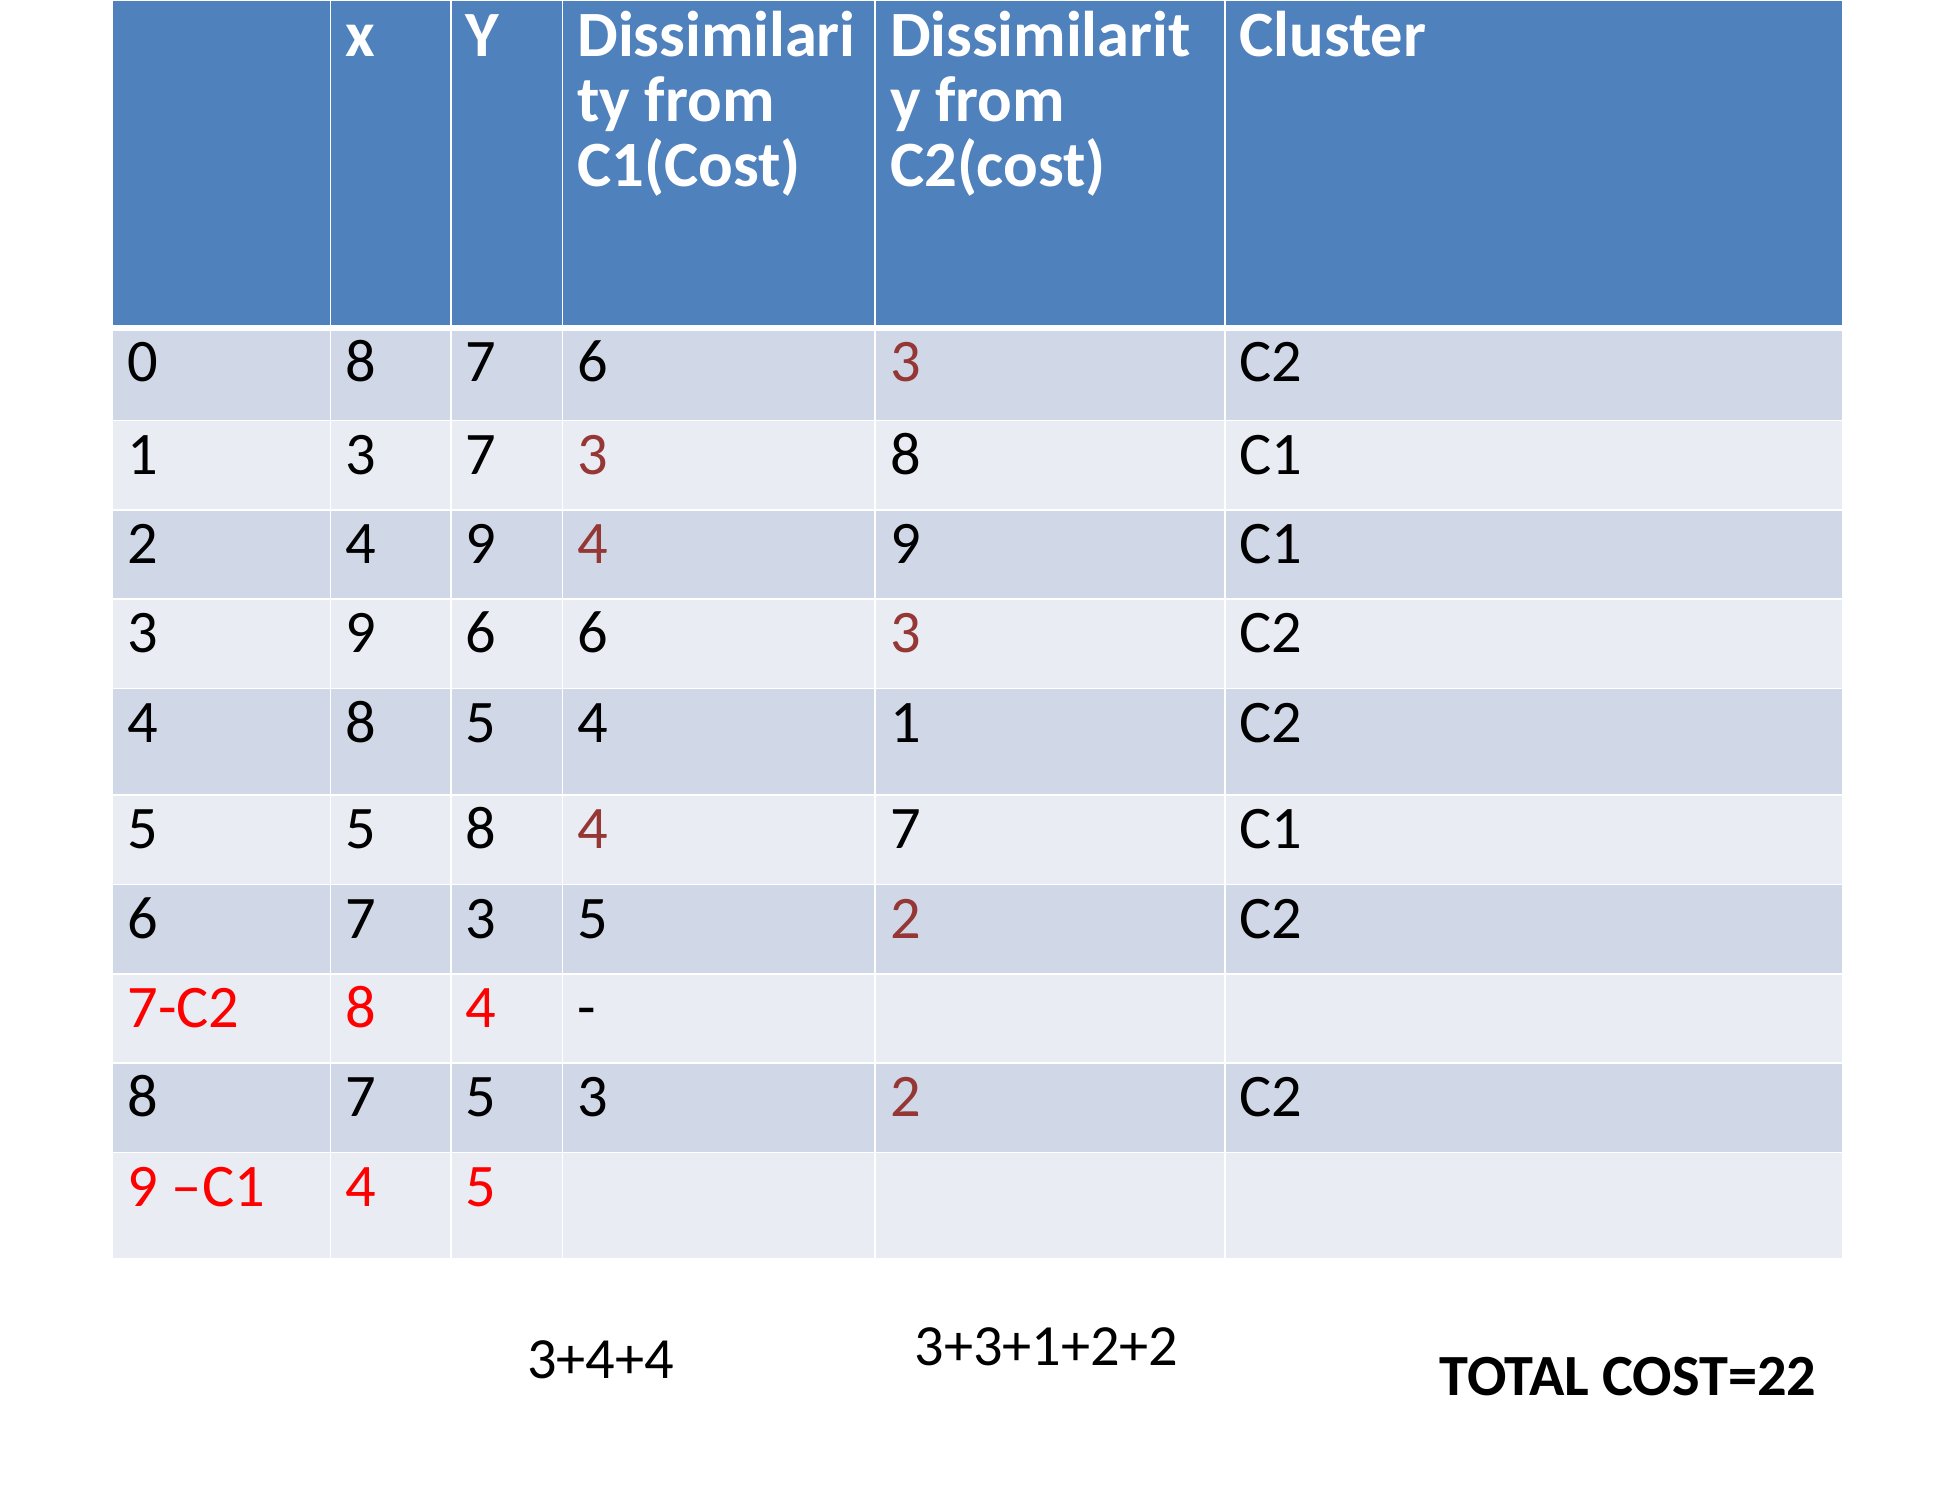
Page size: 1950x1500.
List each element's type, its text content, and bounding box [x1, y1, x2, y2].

table_cell 3 [331, 421, 450, 509]
table_cell 7 [331, 885, 450, 973]
table_cell 7 [331, 1064, 450, 1152]
table_cell 5 [113, 796, 330, 884]
table_cell 3 [563, 1064, 874, 1152]
table_cell 1 [876, 689, 1224, 794]
table_cell 9 [876, 511, 1224, 598]
table_cell 9 [452, 511, 562, 598]
table_cell [563, 1153, 874, 1258]
table_cell C2 [1226, 885, 1842, 973]
table_cell [876, 975, 1224, 1062]
table_header x [331, 1, 450, 325]
table_cell 2 [876, 1064, 1224, 1152]
table_cell [1226, 975, 1842, 1062]
table_cell 4 [452, 975, 562, 1062]
table_cell 2 [113, 511, 330, 598]
table_cell 4 [113, 689, 330, 794]
table_cell 6 [563, 600, 874, 688]
table_header Dissimilarity from C1(Cost) [563, 1, 874, 325]
table_cell 8 [452, 796, 562, 884]
table_cell 7 [876, 796, 1224, 884]
table_cell 9 –C1 [113, 1153, 330, 1258]
table_cell 3 [113, 600, 330, 688]
table_cell - [563, 975, 874, 1062]
table_cell 0 [113, 331, 330, 420]
table_cell 7-C2 [113, 975, 330, 1062]
table_cell 7 [452, 331, 562, 420]
table_cell 3 [563, 421, 874, 509]
text_box 3+3+1+2+2 [900, 1299, 1313, 1385]
table_cell C1 [1226, 796, 1842, 884]
table_cell 8 [113, 1064, 330, 1152]
table_cell 3 [876, 331, 1224, 420]
table_cell 9 [331, 600, 450, 688]
table_cell 1 [113, 421, 330, 509]
table_header Cluster [1226, 1, 1842, 325]
table_cell 8 [331, 331, 450, 420]
table_header Dissimilarity from C2(cost) [876, 1, 1224, 325]
table_cell 4 [563, 689, 874, 794]
table_header [113, 1, 330, 325]
table_cell [1226, 1153, 1842, 1258]
table_cell 4 [563, 511, 874, 598]
table_cell 5 [452, 689, 562, 794]
table_cell 4 [331, 1153, 450, 1258]
table_cell 6 [452, 600, 562, 688]
table_cell 5 [331, 796, 450, 884]
table_cell 4 [331, 511, 450, 598]
table_cell C2 [1226, 600, 1842, 688]
table_cell 3 [876, 600, 1224, 688]
table_cell 6 [563, 331, 874, 420]
table_cell 3 [452, 885, 562, 973]
table_cell 6 [113, 885, 330, 973]
table_header Y [452, 1, 562, 325]
table_cell 8 [331, 689, 450, 794]
table_cell 8 [331, 975, 450, 1062]
table_cell C1 [1226, 511, 1842, 598]
table_cell C2 [1226, 689, 1842, 794]
table_cell 4 [563, 796, 874, 884]
text_box TOTAL COST=22 [1424, 1329, 1863, 1415]
table_cell 5 [563, 885, 874, 973]
table_cell 5 [452, 1064, 562, 1152]
table_cell 5 [452, 1153, 562, 1258]
table_cell 2 [876, 885, 1224, 973]
table_cell C2 [1226, 1064, 1842, 1152]
table_cell [876, 1153, 1224, 1258]
table_cell C2 [1226, 331, 1842, 420]
text_box 3+4+4 [512, 1312, 788, 1398]
table_cell C1 [1226, 421, 1842, 509]
table_cell 8 [876, 421, 1224, 509]
table_cell 7 [452, 421, 562, 509]
